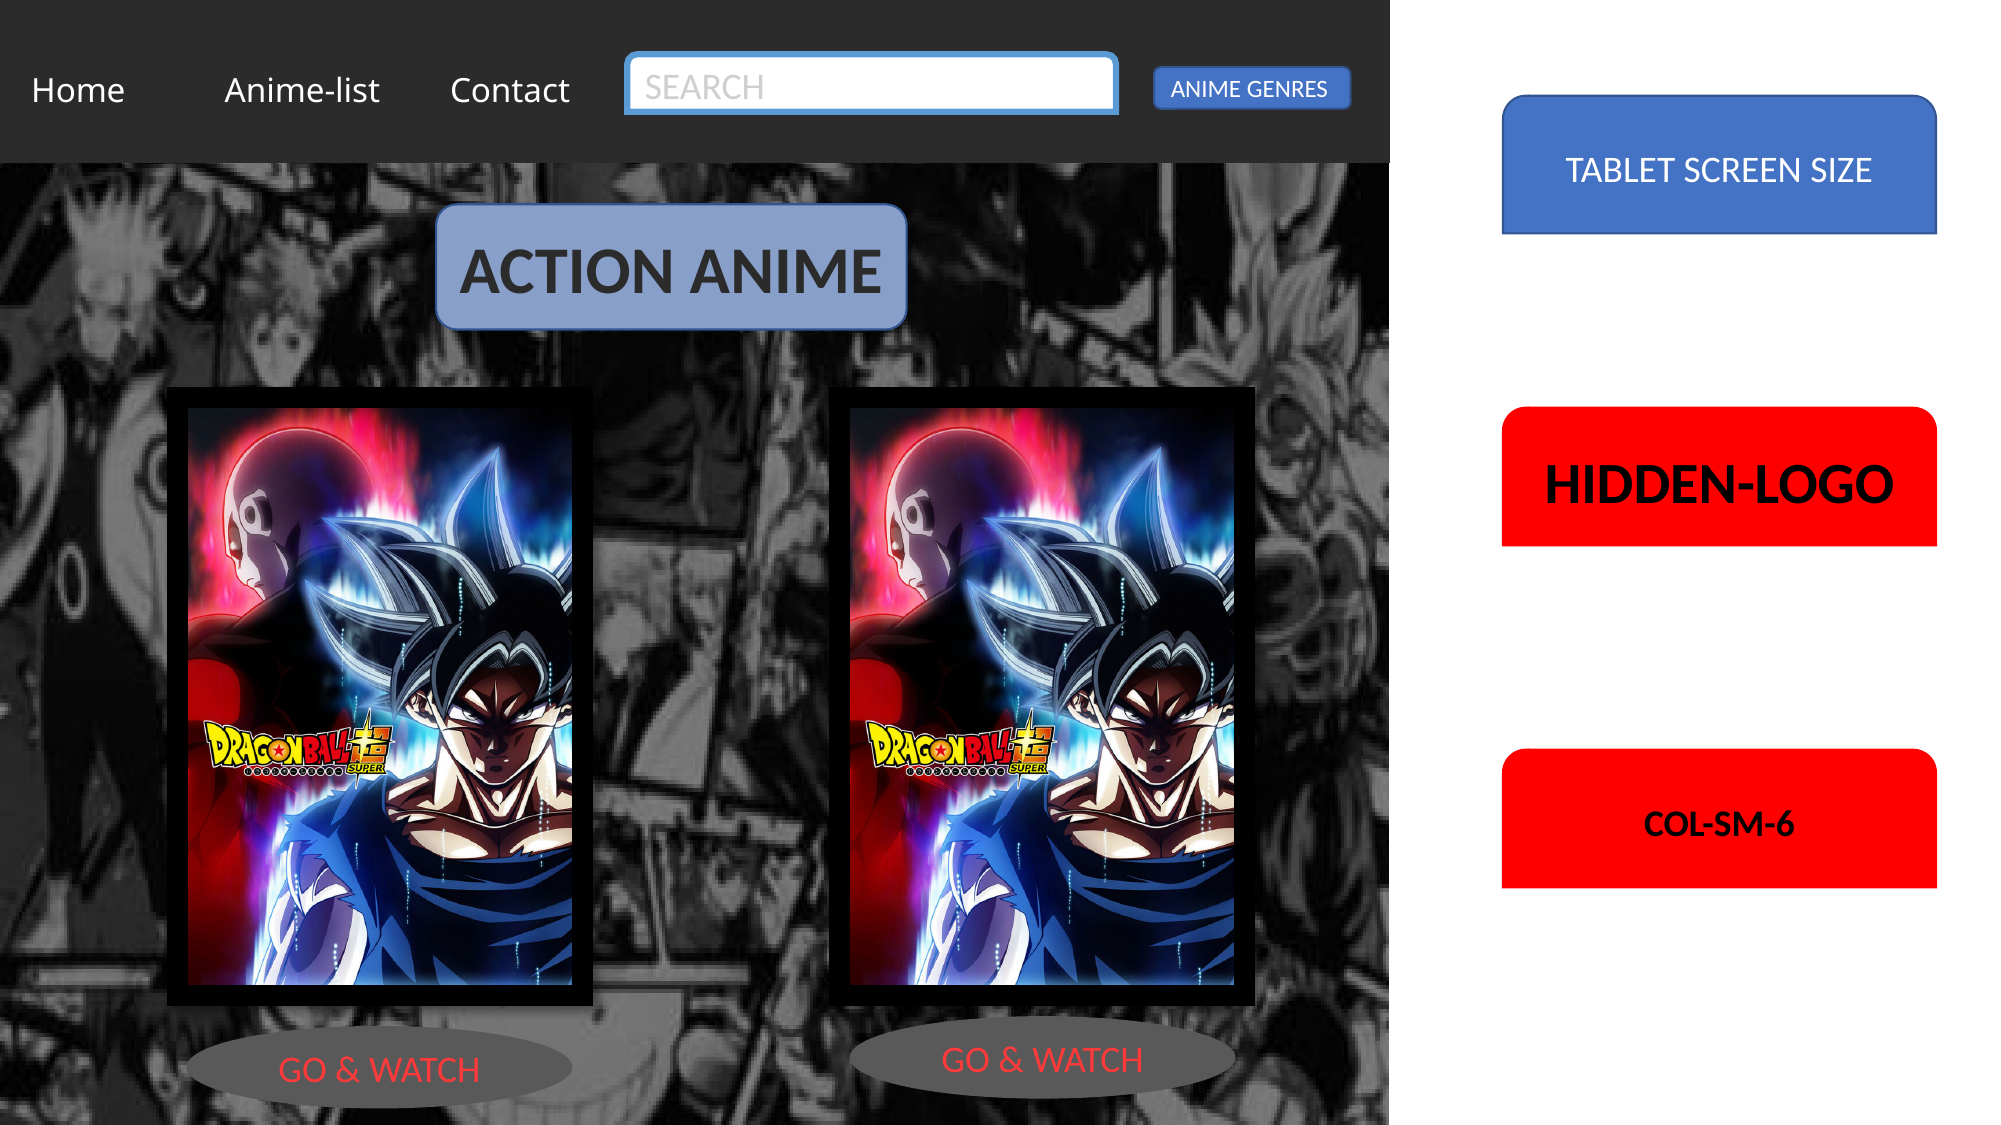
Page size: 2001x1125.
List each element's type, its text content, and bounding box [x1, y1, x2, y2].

picture [0, 12, 1389, 1125]
text_box TABLET SCREEN SIZE [1501, 94, 1938, 235]
text_box HIDDEN-LOGO [1501, 406, 1938, 547]
text_box [0, 0, 1390, 163]
text_box COL-SM-6 [1501, 748, 1938, 889]
